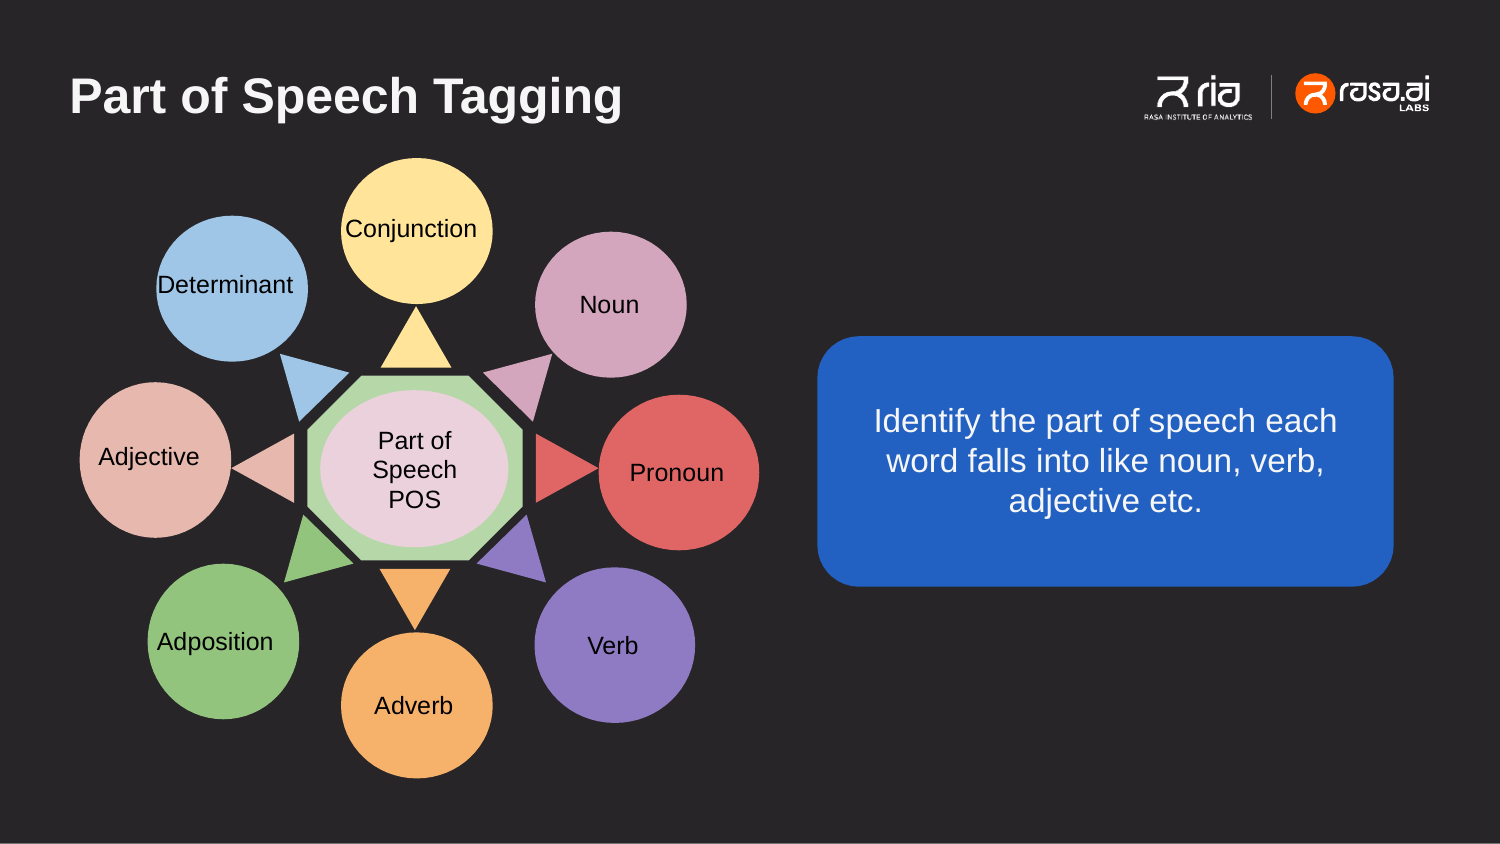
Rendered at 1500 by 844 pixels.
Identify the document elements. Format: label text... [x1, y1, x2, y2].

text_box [147, 231, 688, 720]
picture [1136, 66, 1260, 128]
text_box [79, 157, 760, 724]
title Part of Speech Tagging [67, 61, 722, 205]
text_box [817, 336, 1394, 587]
text_box [346, 732, 488, 779]
text_box Identify the part of speech each word falls into like noun, verb, adjective etc. [850, 397, 1360, 520]
